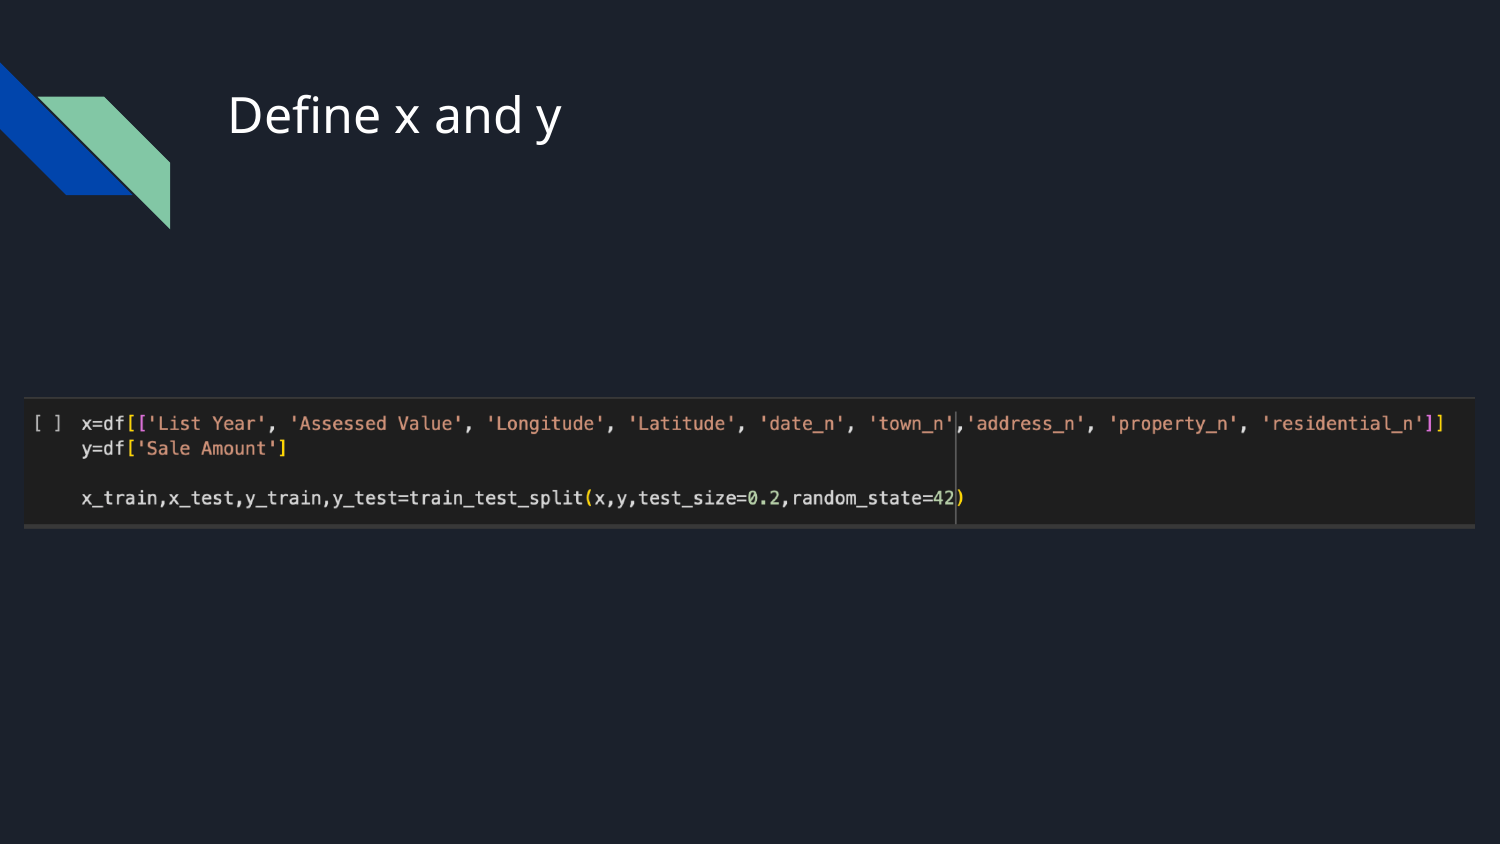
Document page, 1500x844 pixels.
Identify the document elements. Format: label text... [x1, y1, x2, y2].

picture [24, 396, 1476, 529]
title Define x and y [212, 64, 1368, 215]
